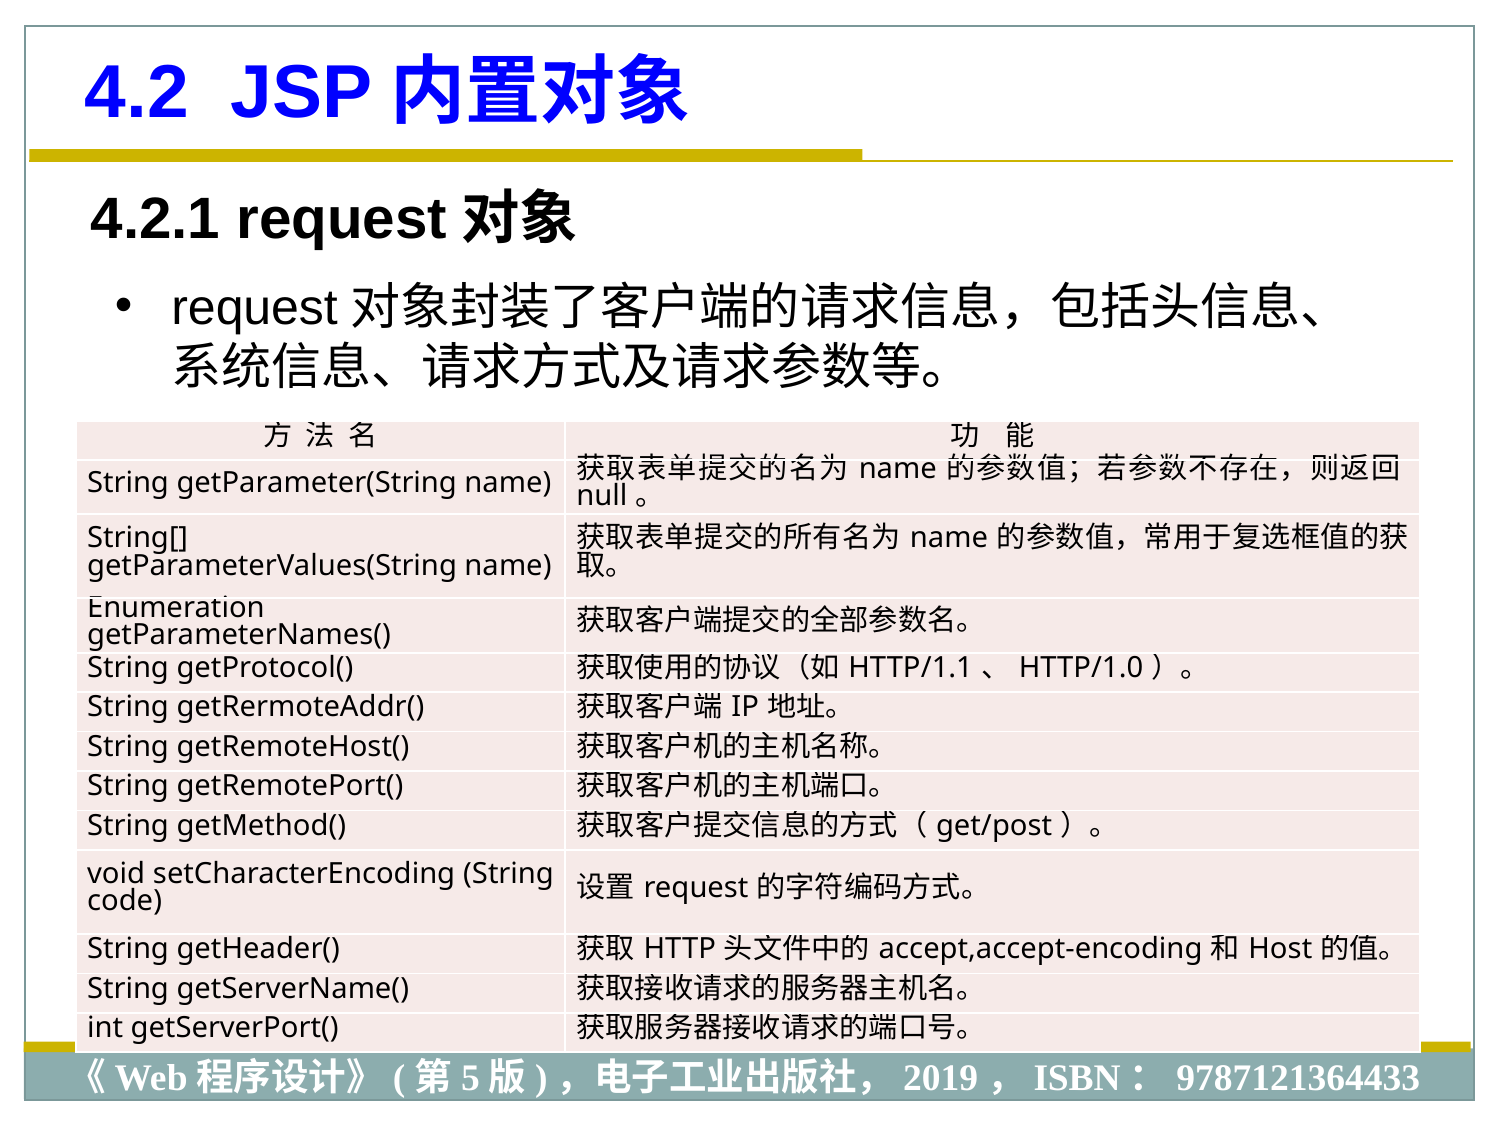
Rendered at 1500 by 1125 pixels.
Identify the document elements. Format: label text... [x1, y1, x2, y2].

table_cell String[] getParameterValues(String name) [77, 515, 564, 597]
table_cell String getHeader() [77, 935, 564, 973]
table_cell String getProtocol() [77, 654, 564, 691]
table_cell 获取客户端IP地址。 [566, 693, 1419, 731]
table_header 功 能 [566, 422, 1419, 459]
table_header 方 法 名 [77, 422, 564, 459]
table_cell String getServerName() [77, 974, 564, 1012]
table_cell String getRemoteHost() [77, 732, 564, 770]
table_cell void setCharacterEncoding (String code) [77, 851, 564, 933]
table_cell String getRermoteAddr() [77, 693, 564, 731]
text_box 4.2 JSP内置对象 [70, 35, 1421, 114]
table_cell 获取接收请求的服务器主机名。 [566, 974, 1419, 1012]
text_box request对象封装了客户端的请求信息，包括头信息、系统信息、请求方式及请求参数等。 [100, 267, 1388, 402]
table_cell 获取客户提交信息的方式（get/post）。 [566, 811, 1419, 849]
table_cell 设置request的字符编码方式。 [566, 851, 1419, 933]
table_cell Enumeration getParameterNames() [77, 599, 564, 652]
table_cell int getServerPort() [77, 1014, 564, 1051]
table_cell 获取使用的协议（如HTTP/1.1、HTTP/1.0）。 [566, 654, 1419, 691]
table_cell 获取客户端提交的全部参数名。 [566, 599, 1419, 652]
text_box 4.2.1 request对象 [75, 172, 820, 258]
table_cell 获取客户机的主机名称。 [566, 732, 1419, 770]
table_cell 获取客户机的主机端口。 [566, 772, 1419, 810]
table_cell String getRemotePort() [77, 772, 564, 810]
table_cell String getParameter(String name) [77, 461, 564, 513]
table_cell 获取服务器接收请求的端口号。 [566, 1014, 1419, 1051]
table_cell String getMethod() [77, 811, 564, 849]
table_cell 获取表单提交的所有名为name的参数值，常用于复选框值的获取。 [566, 515, 1419, 597]
table_cell 获取表单提交的名为name的参数值；若参数不存在，则返回null。 [566, 461, 1419, 513]
table_cell 获取HTTP头文件中的accept,accept-encoding和Host的值。 [566, 935, 1419, 973]
